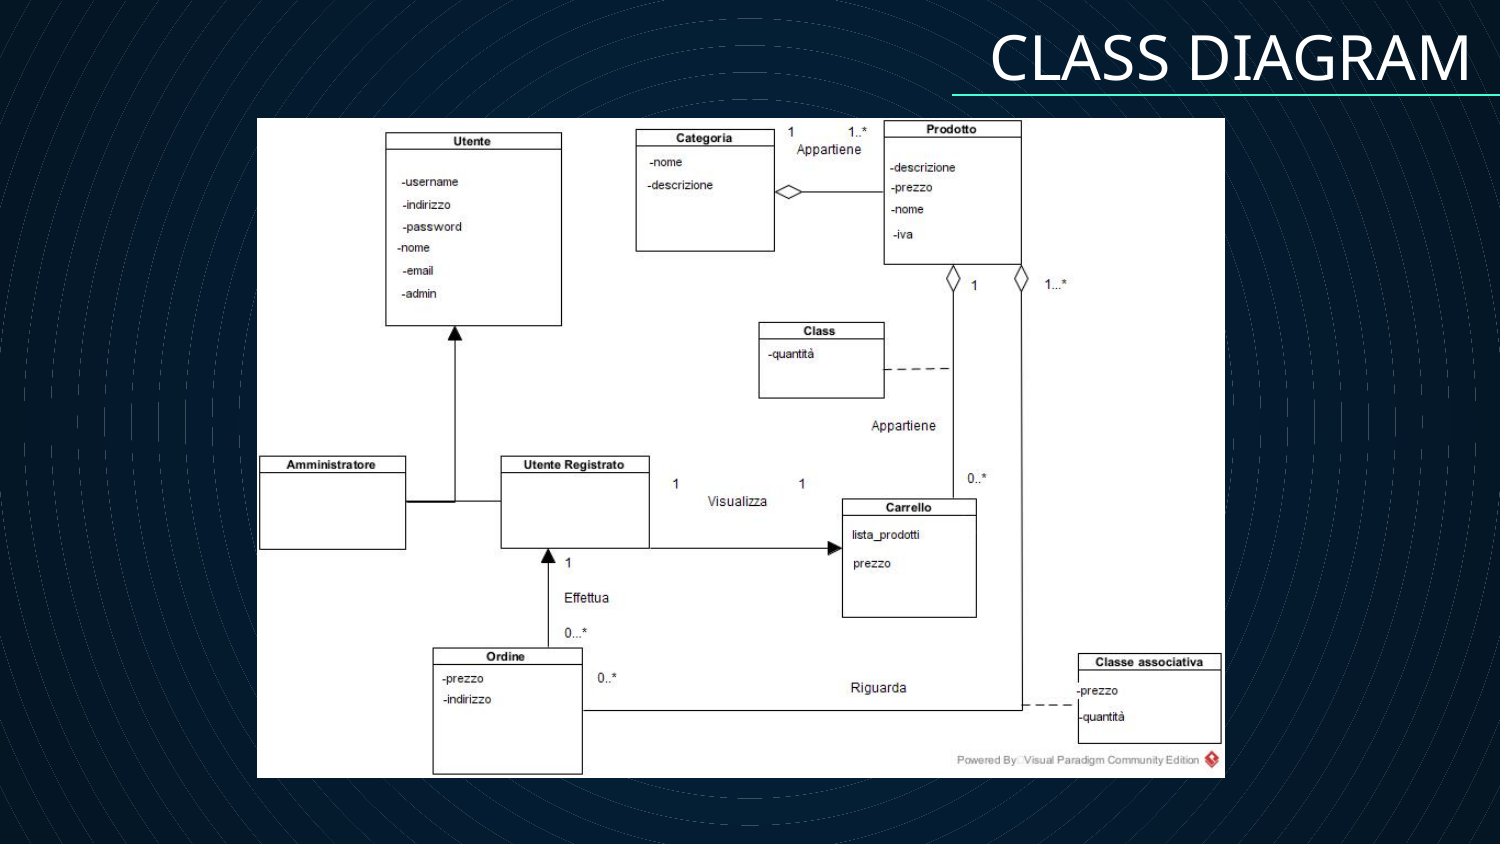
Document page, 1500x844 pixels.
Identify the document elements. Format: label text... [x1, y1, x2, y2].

title CLASS DIAGRAM [203, 8, 1489, 108]
picture [257, 118, 1225, 779]
